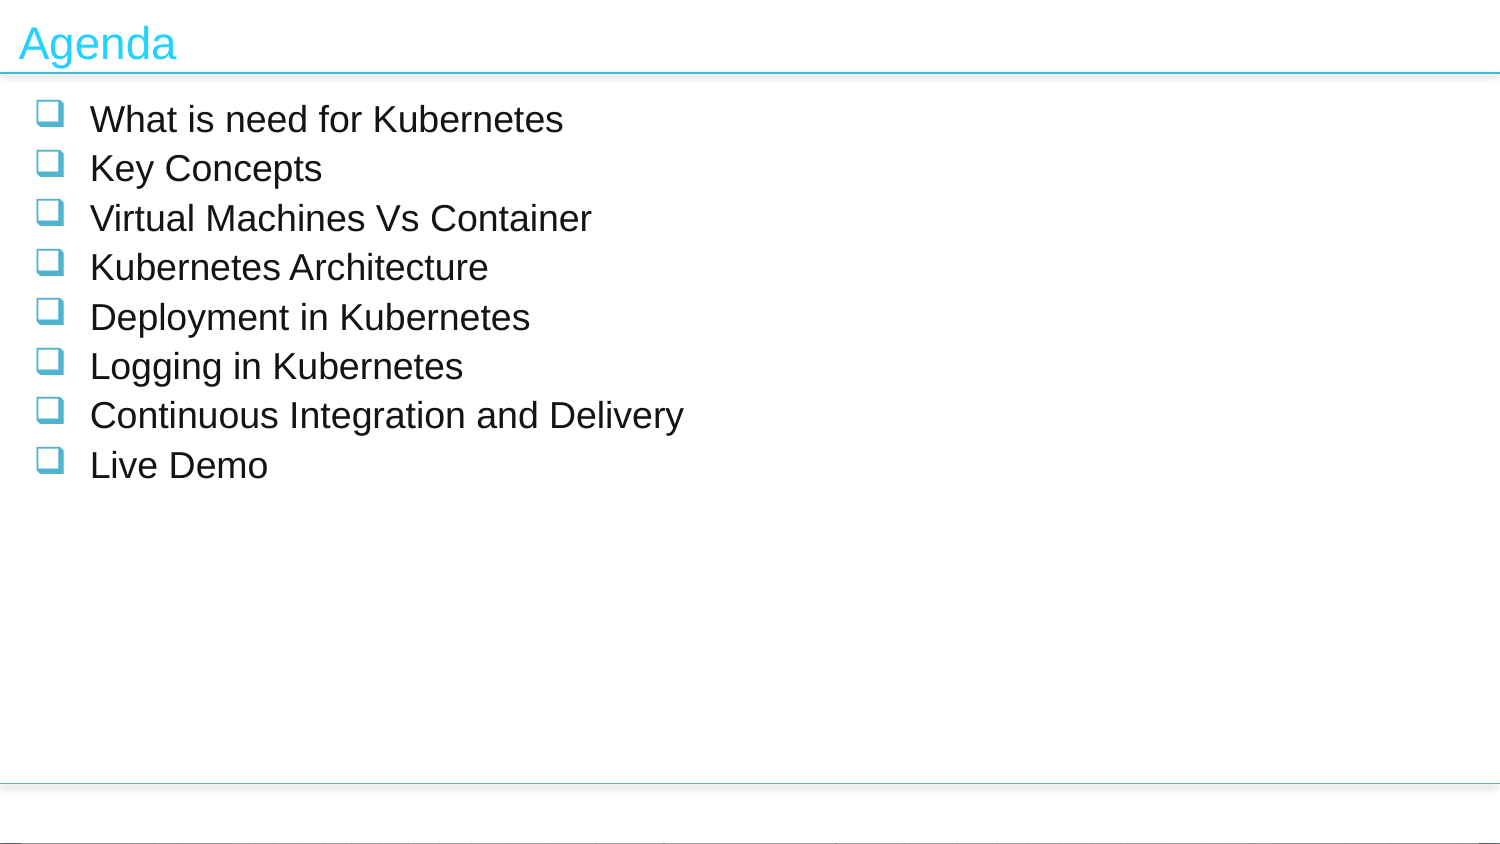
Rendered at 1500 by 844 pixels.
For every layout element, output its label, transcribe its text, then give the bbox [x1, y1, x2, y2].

list What is need for Kubernetes Key Concepts Virtual Machines Vs Container Kubernetes Architecture Deployment in Kubernetes Logging in Kubernetes Continuous Integration and Delivery Live Demo [18, 90, 1482, 772]
title Agenda [18, 16, 1482, 66]
